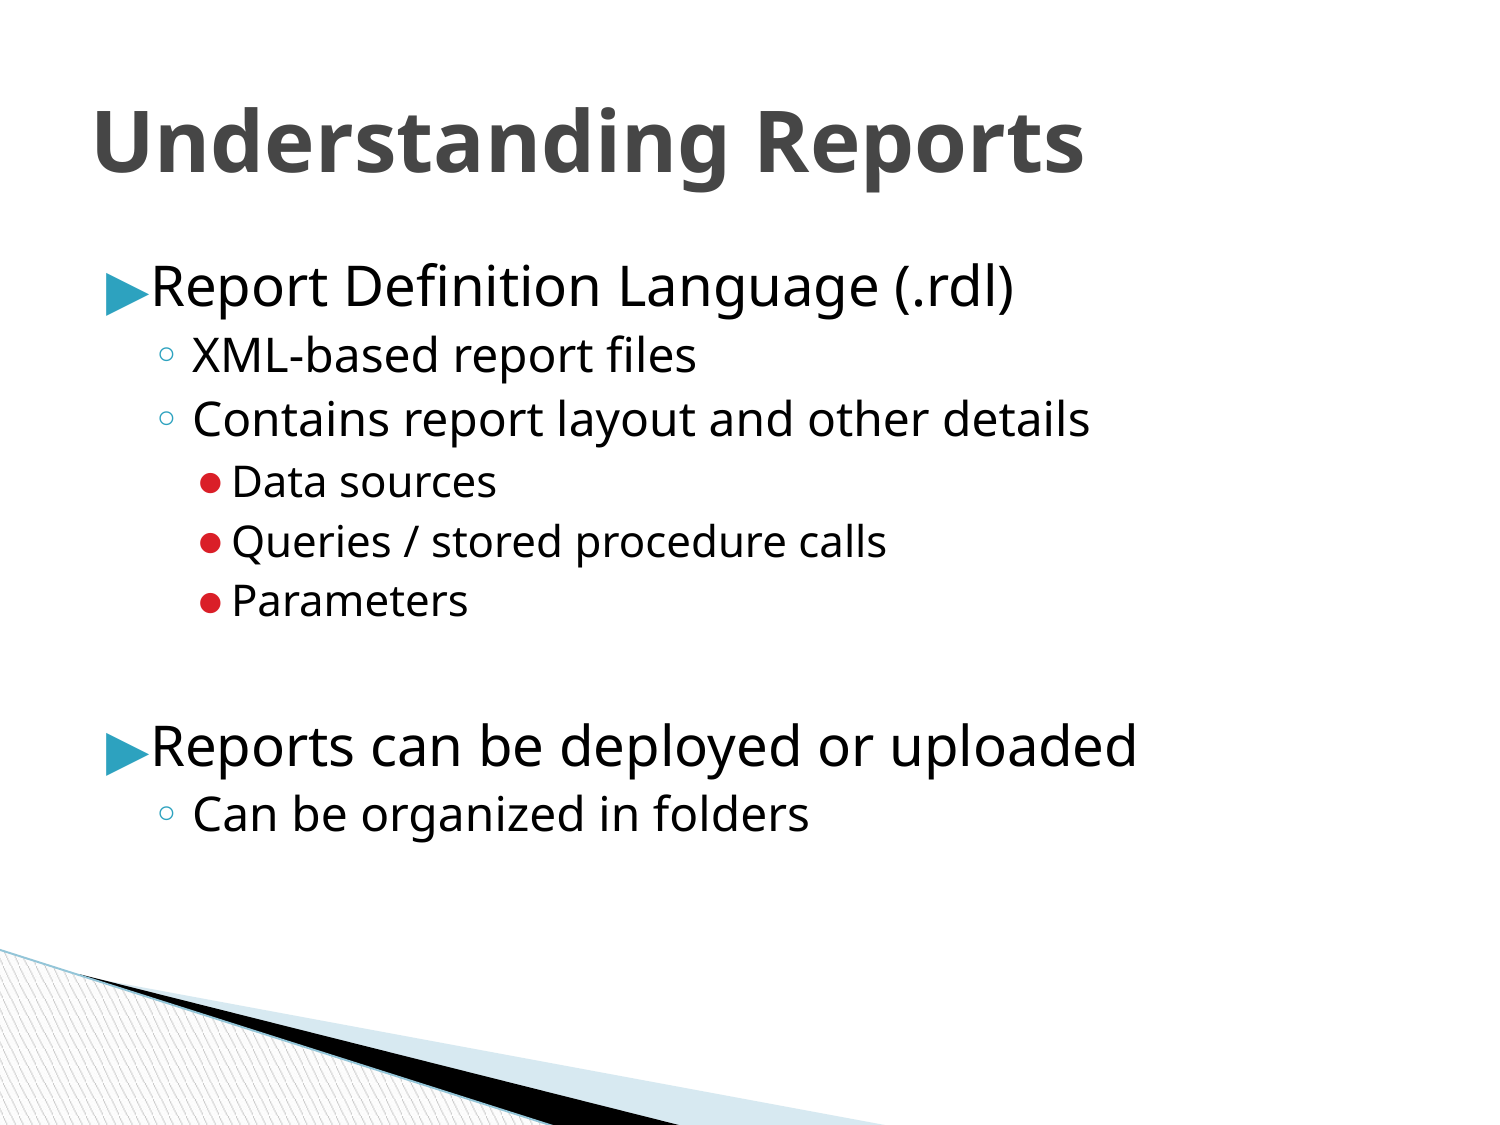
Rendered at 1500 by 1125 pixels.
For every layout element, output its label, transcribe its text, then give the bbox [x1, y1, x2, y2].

list Report Definition Language (.rdl) XML-based report files Contains report layout and other details Data sources Queries / stored procedure calls Parameters Reports can be deployed or uploaded Can be organized in folders [75, 243, 1425, 986]
title Understanding Reports [75, 45, 1425, 233]
